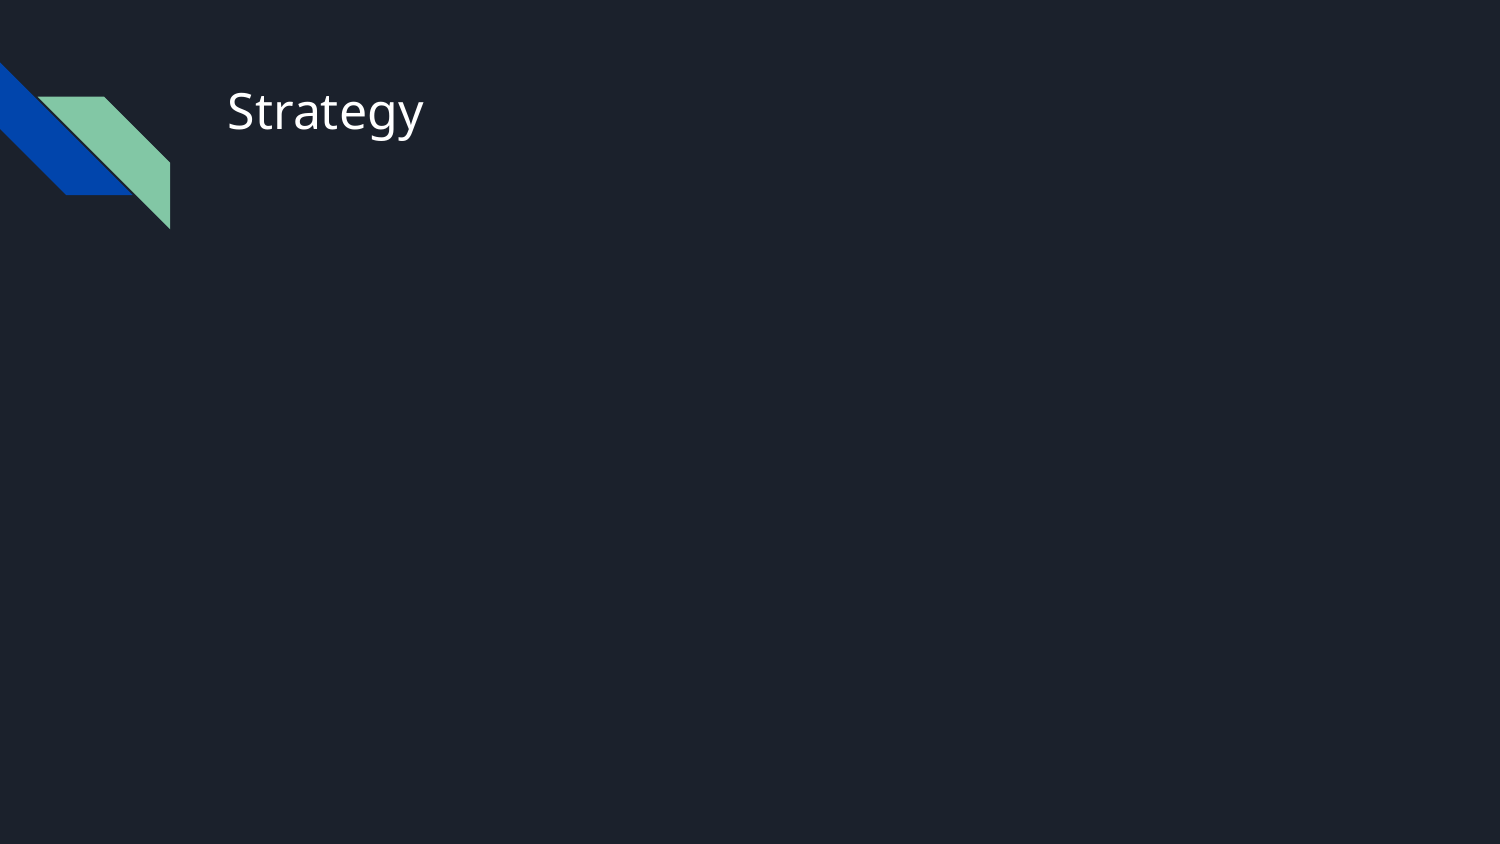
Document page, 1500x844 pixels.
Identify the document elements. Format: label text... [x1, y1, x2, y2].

title Strategy [212, 64, 1368, 215]
